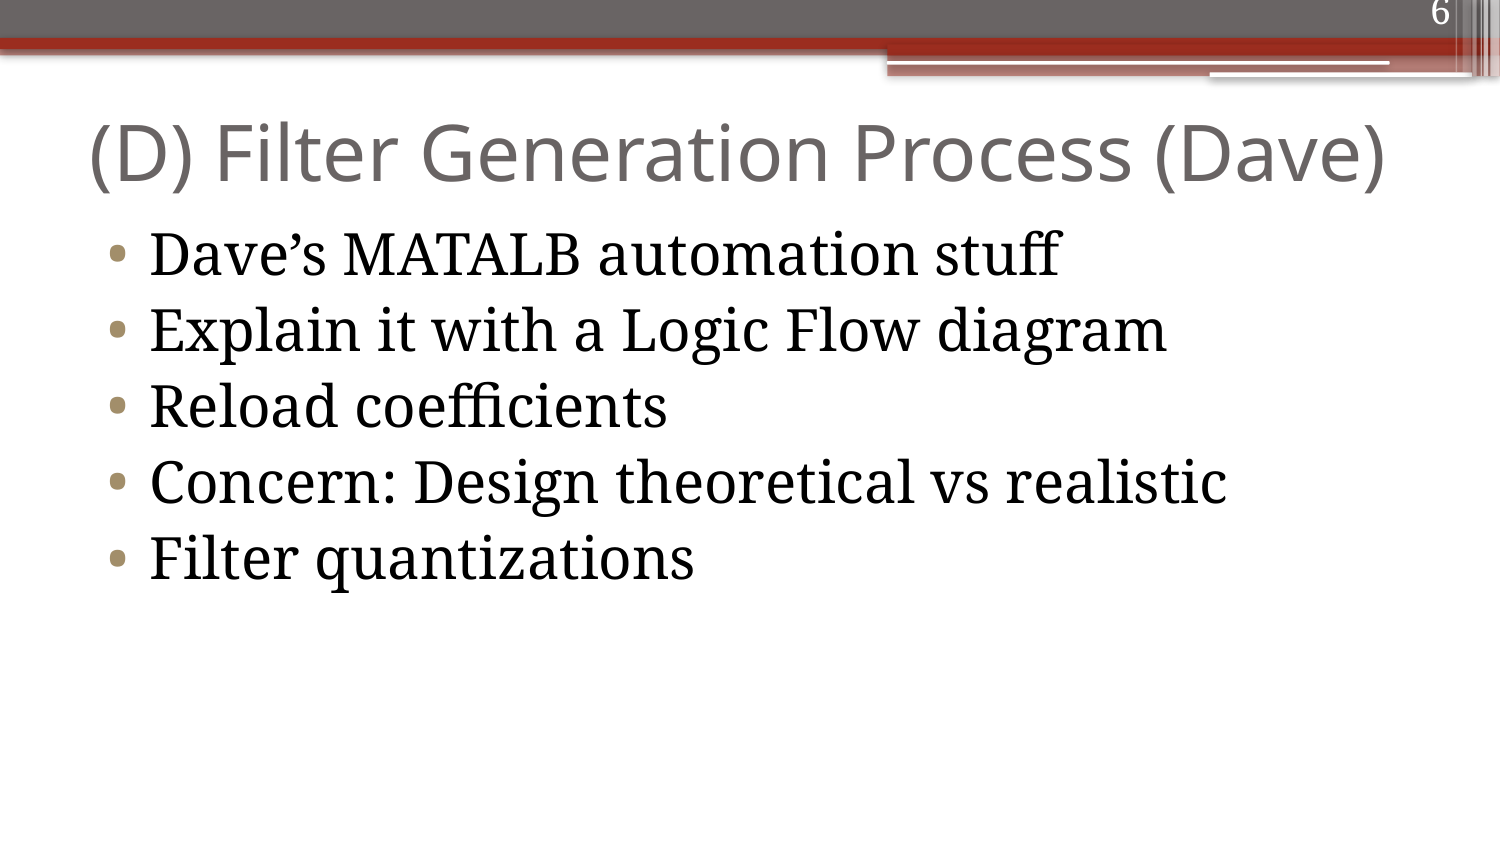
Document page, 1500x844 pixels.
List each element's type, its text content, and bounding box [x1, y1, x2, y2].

slide_number 6 [1341, 0, 1466, 46]
list Dave’s MATALB automation stuff Explain it with a Logic Flow diagram Reload coefficients Concern: Design theoretical vs realistic Filter quantizations [75, 209, 1425, 742]
title (D) Filter Generation Process (Dave) [75, 84, 1425, 209]
